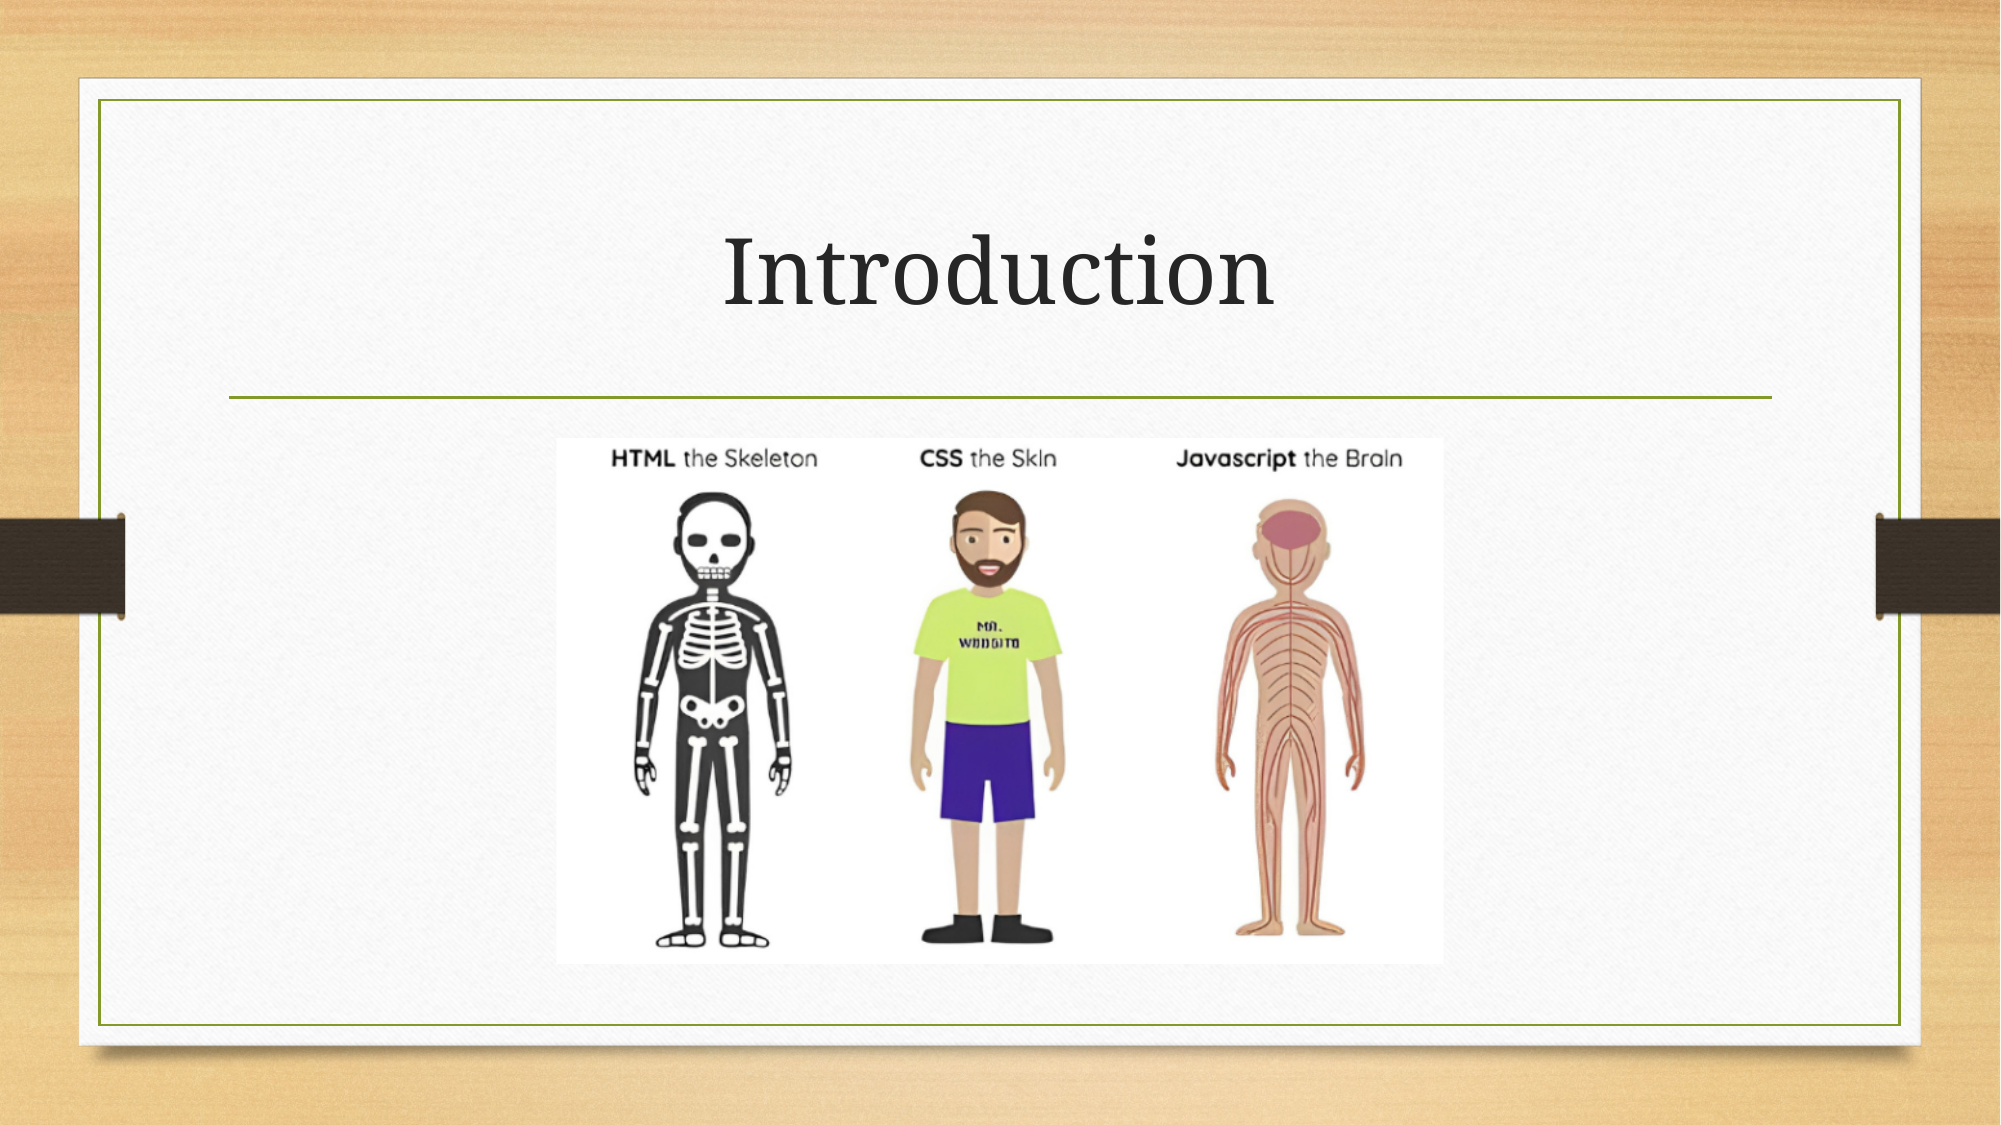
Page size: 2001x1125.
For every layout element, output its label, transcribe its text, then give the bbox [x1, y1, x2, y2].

title Introduction [212, 161, 1788, 375]
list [556, 438, 1444, 964]
picture [0, 0, 2001, 1125]
